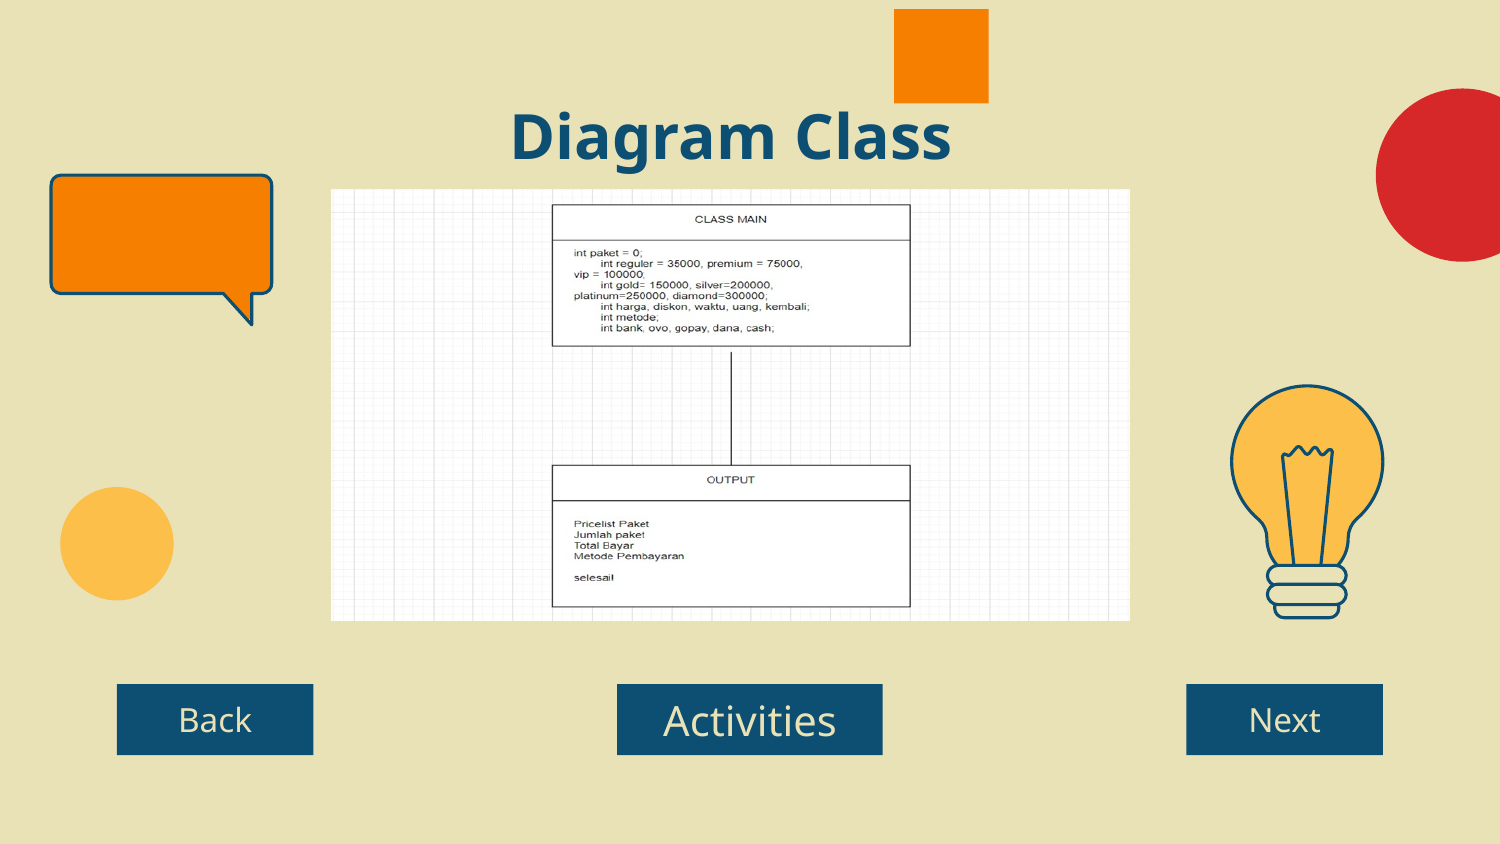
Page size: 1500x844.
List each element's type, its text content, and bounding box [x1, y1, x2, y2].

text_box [50, 174, 273, 326]
text_box [1375, 88, 1500, 262]
title Diagram Class [406, 92, 1057, 187]
text_box Activities [617, 684, 883, 756]
text_box Next [1186, 684, 1383, 756]
picture [331, 189, 1130, 621]
text_box Back [116, 684, 314, 756]
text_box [1215, 385, 1384, 618]
text_box [894, 9, 989, 104]
text_box [60, 487, 174, 601]
